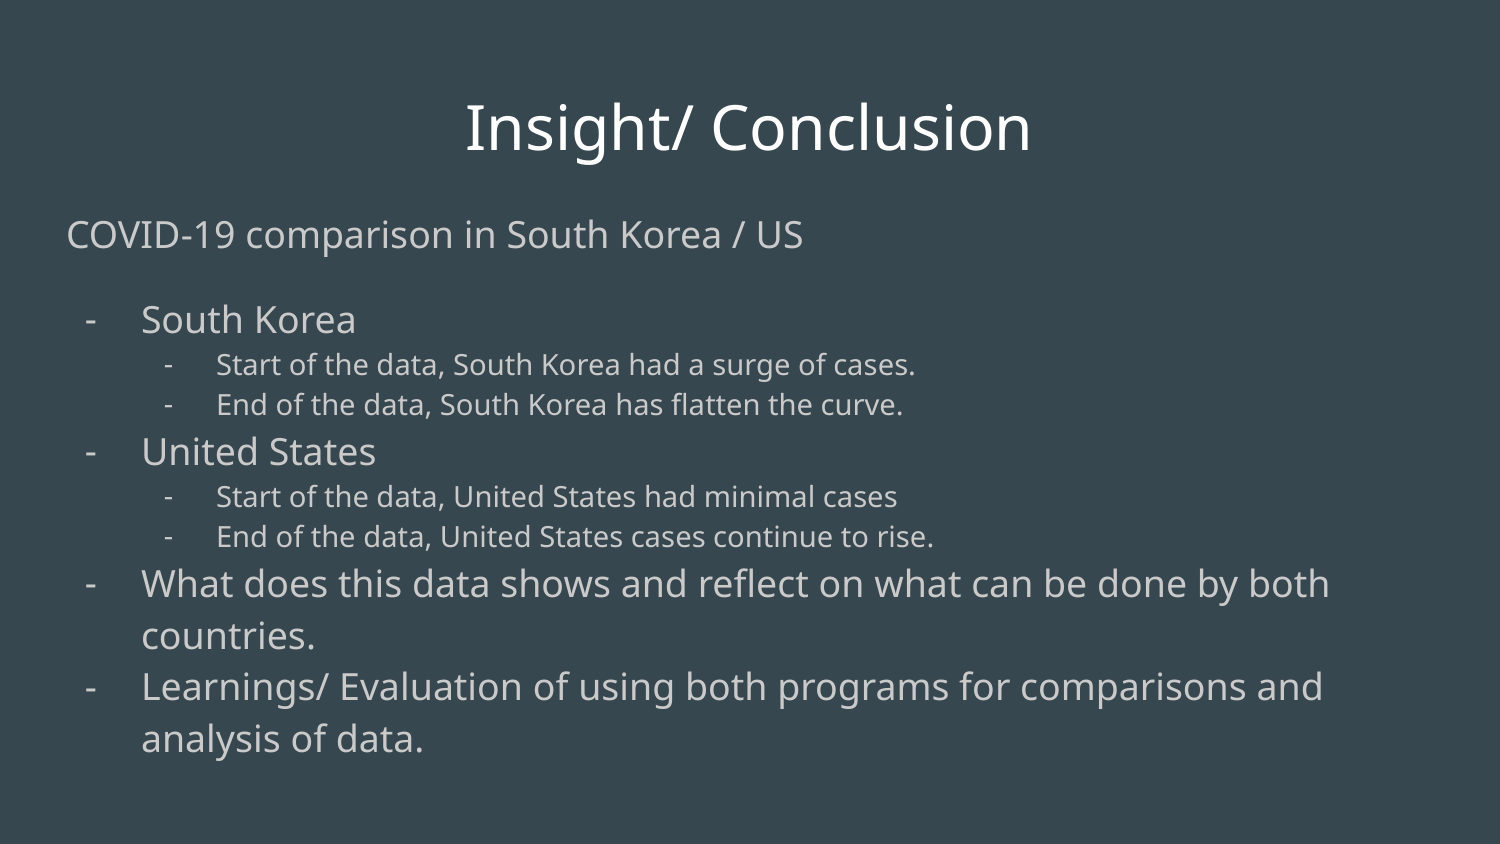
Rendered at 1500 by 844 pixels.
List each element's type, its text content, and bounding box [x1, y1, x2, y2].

list COVID-19 comparison in South Korea / US South Korea Start of the data, South Korea had a surge of cases. End of the data, South Korea has flatten the curve. United States Start of the data, United States had minimal cases End of the data, United States cases continue to rise. What does this data shows and reflect on what can be done by both countries. Learnings/ Evaluation of using both programs for comparisons and analysis of data. [51, 189, 1449, 750]
title Insight/ Conclusion [51, 72, 1449, 167]
